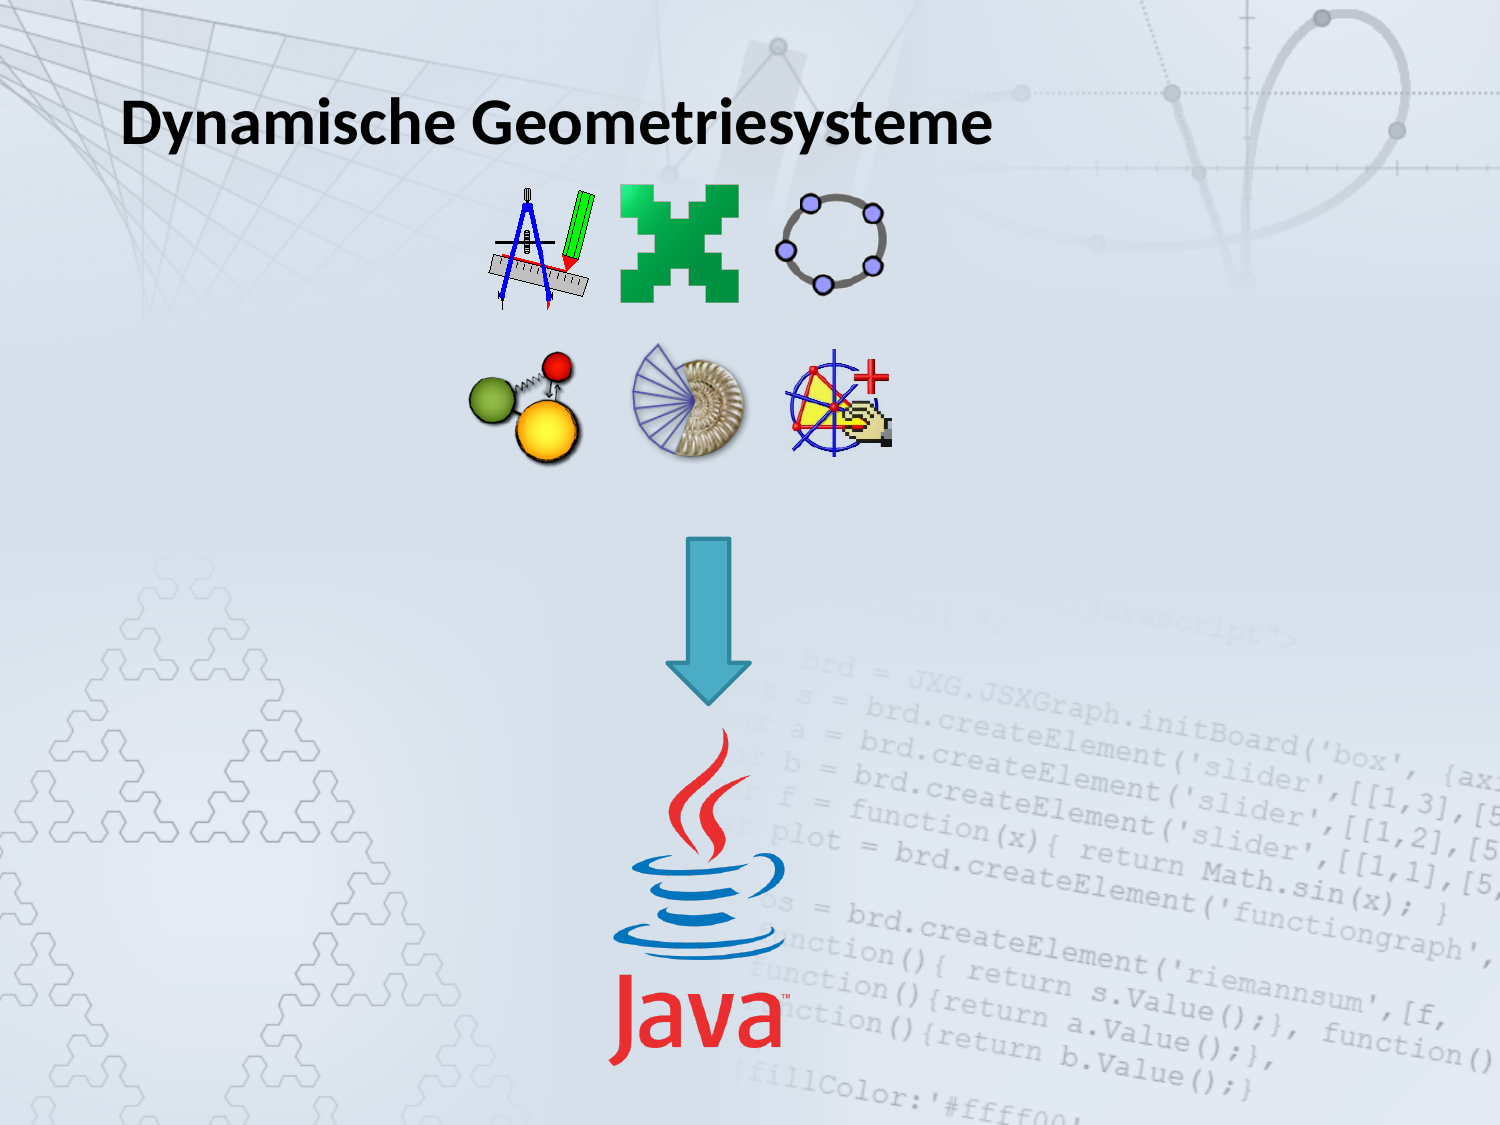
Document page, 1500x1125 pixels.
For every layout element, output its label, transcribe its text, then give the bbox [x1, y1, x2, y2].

picture [0, 0, 1500, 1125]
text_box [466, 172, 904, 1067]
text_box Dynamische Geometriesysteme [105, 70, 1360, 165]
